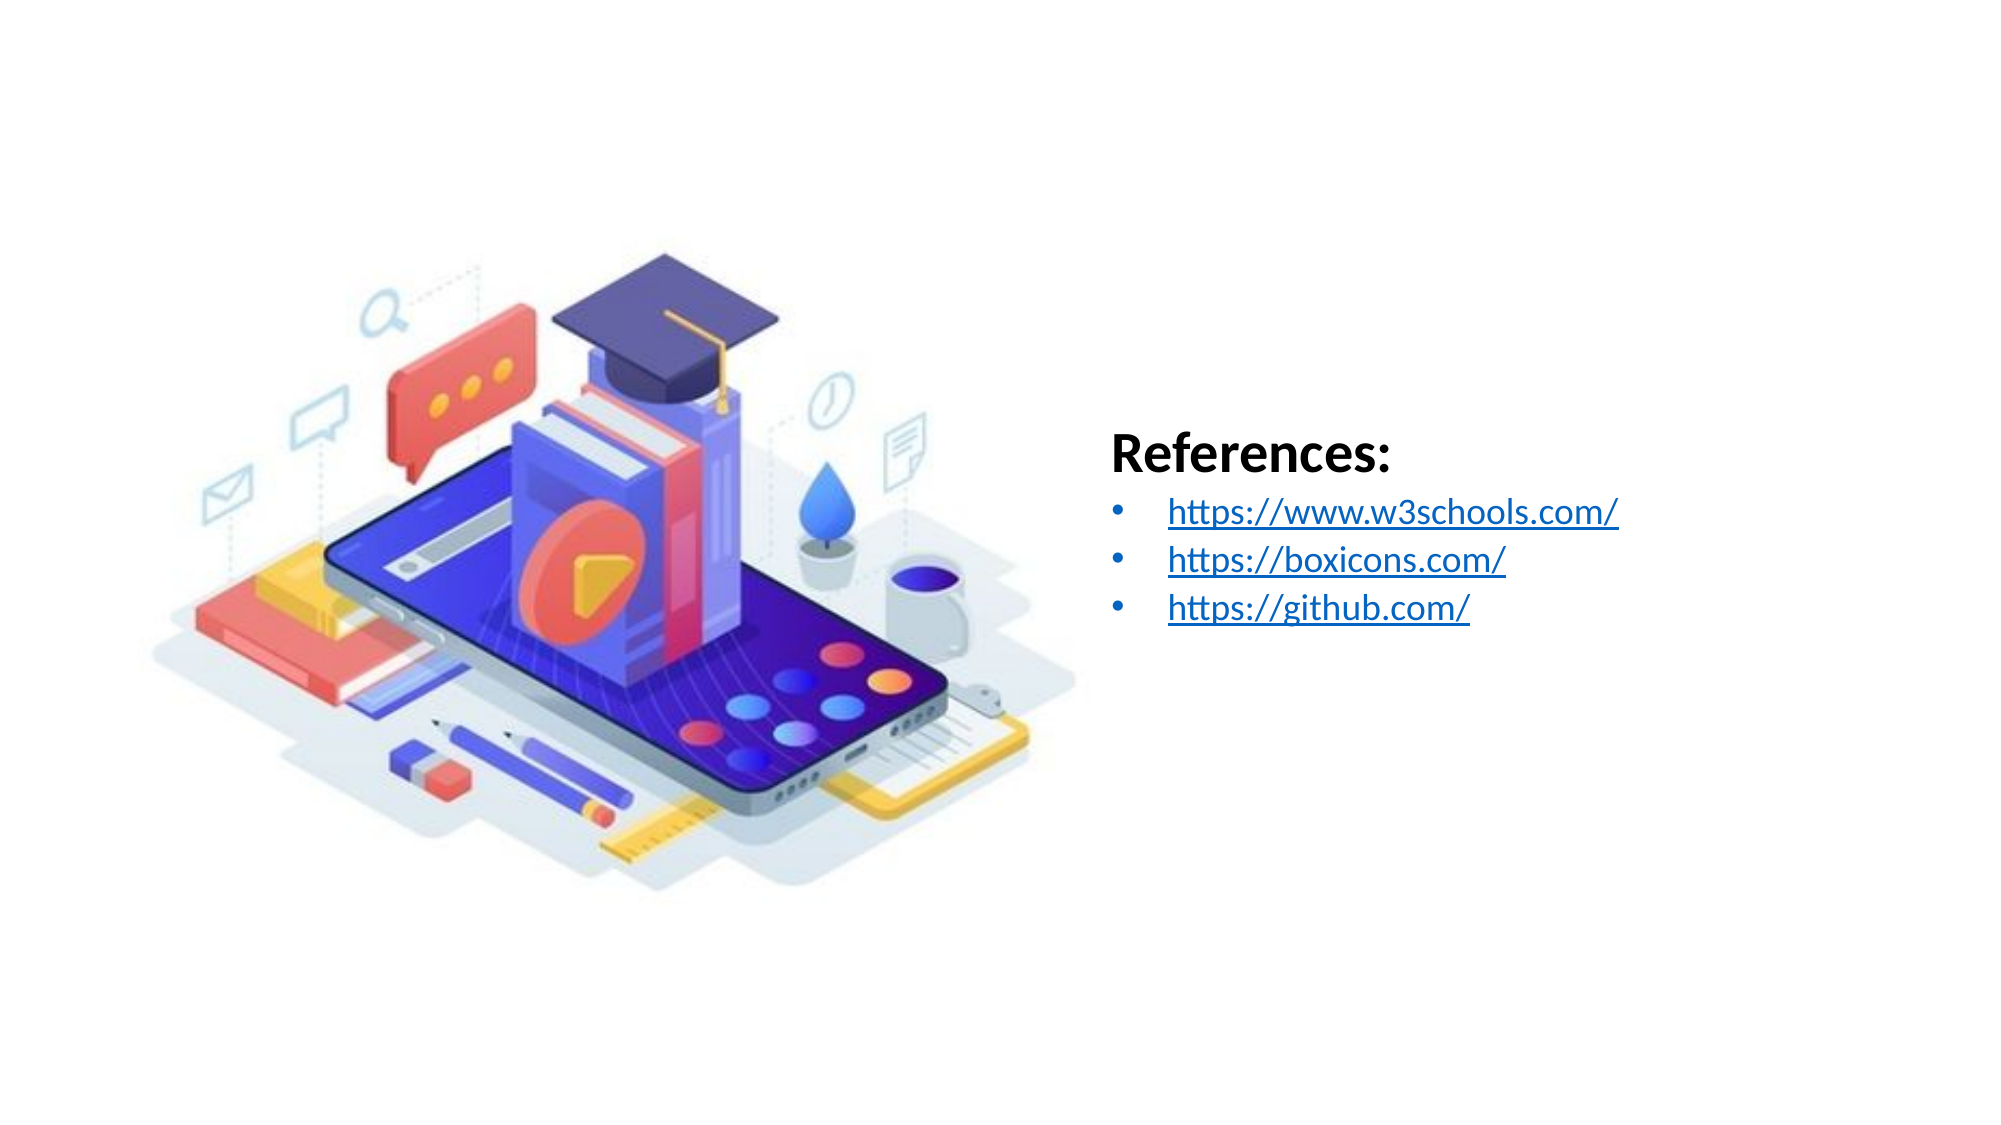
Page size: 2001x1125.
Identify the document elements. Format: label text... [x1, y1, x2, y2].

picture [0, 171, 1217, 954]
text_box References: https://www.w3schools.com/ https://boxicons.com/ https://github.com/ [1217, 406, 2000, 741]
